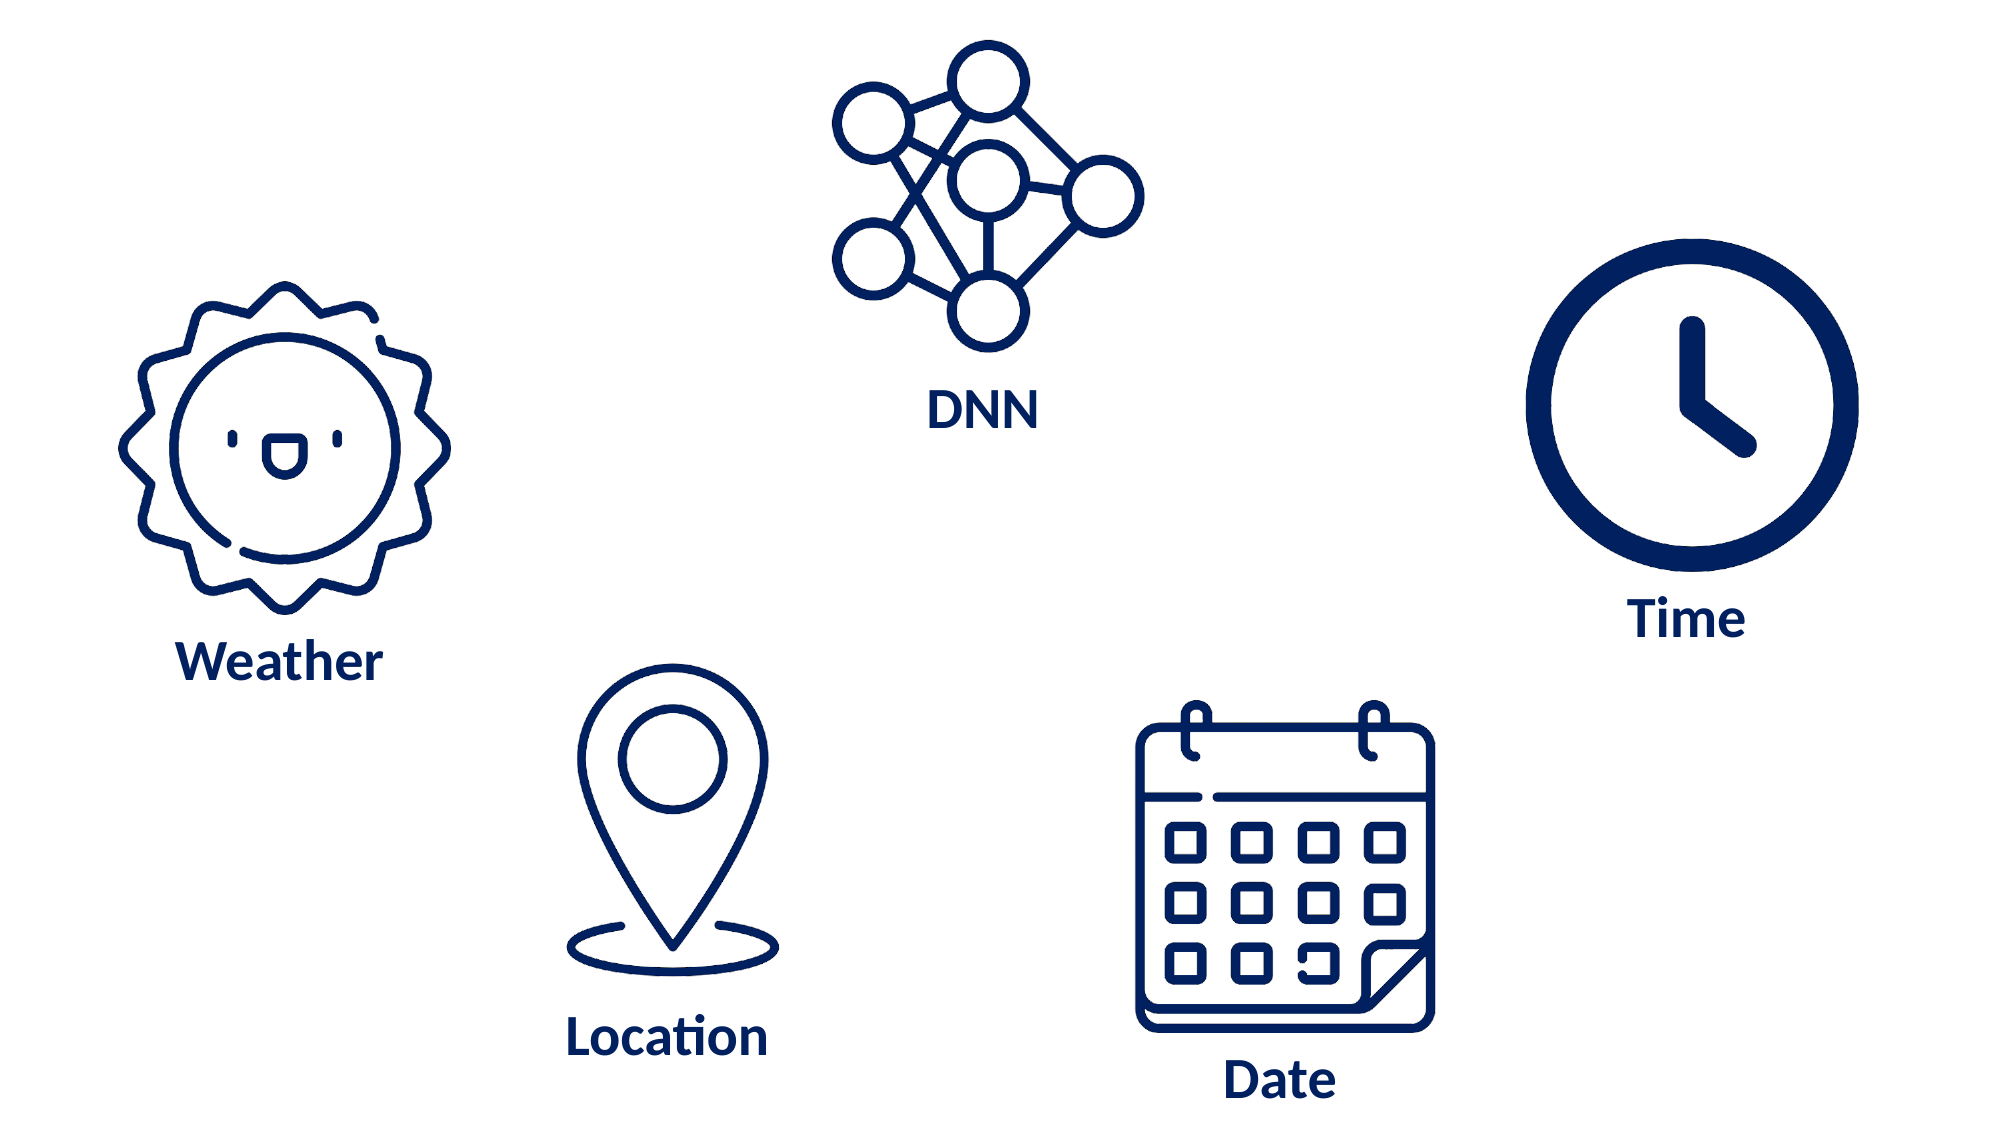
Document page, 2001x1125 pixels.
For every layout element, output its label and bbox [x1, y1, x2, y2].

text_box [108, 281, 451, 701]
text_box [811, 29, 1155, 449]
text_box [496, 657, 839, 1076]
text_box [1515, 238, 1859, 658]
text_box [1108, 700, 1452, 1119]
